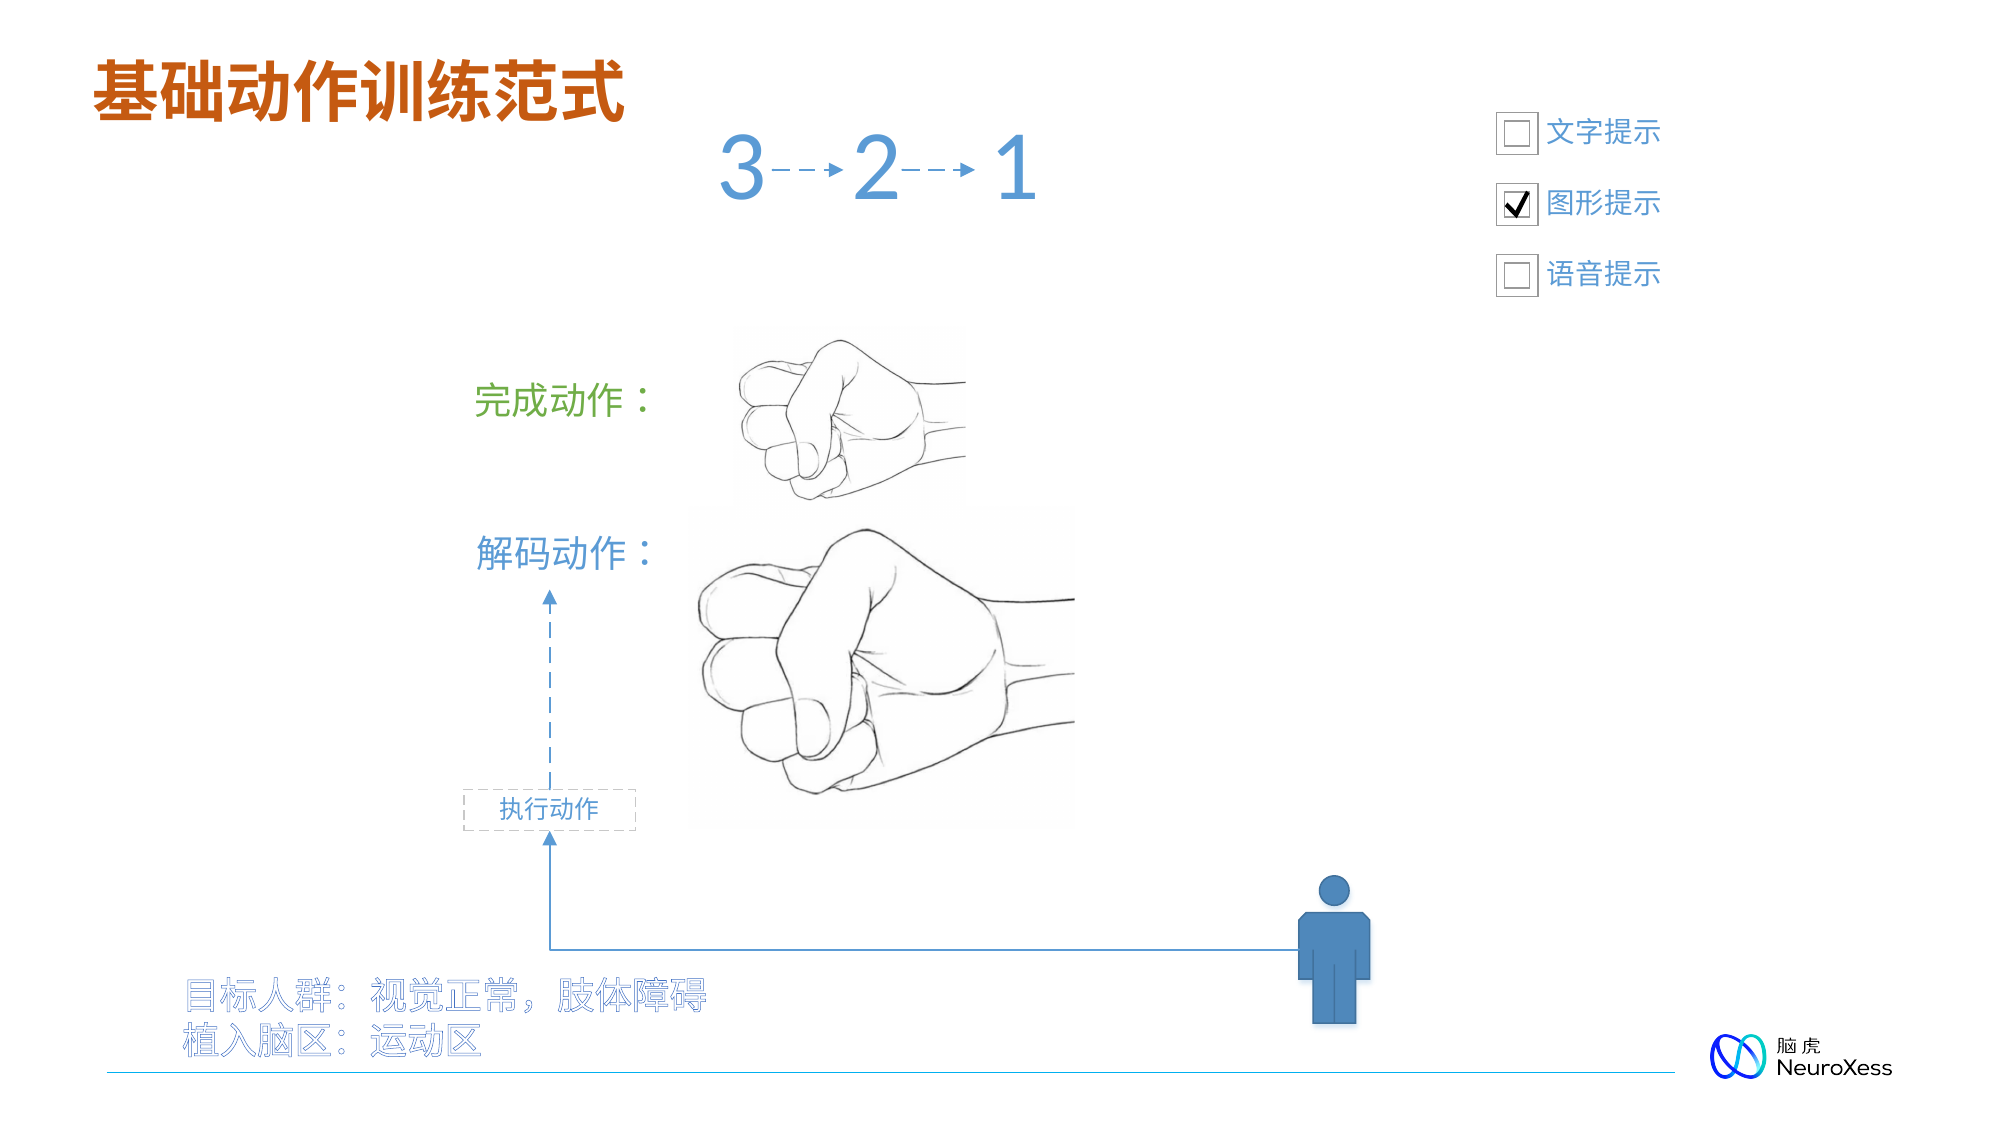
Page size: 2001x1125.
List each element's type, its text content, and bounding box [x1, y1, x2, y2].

text_box 目标人群：视觉正常，肢体障碍 植入脑区：运动区 [167, 964, 1168, 1069]
picture [1710, 1034, 1892, 1079]
text_box 基础动作训练范式 [77, 42, 1862, 137]
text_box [461, 107, 1676, 1035]
